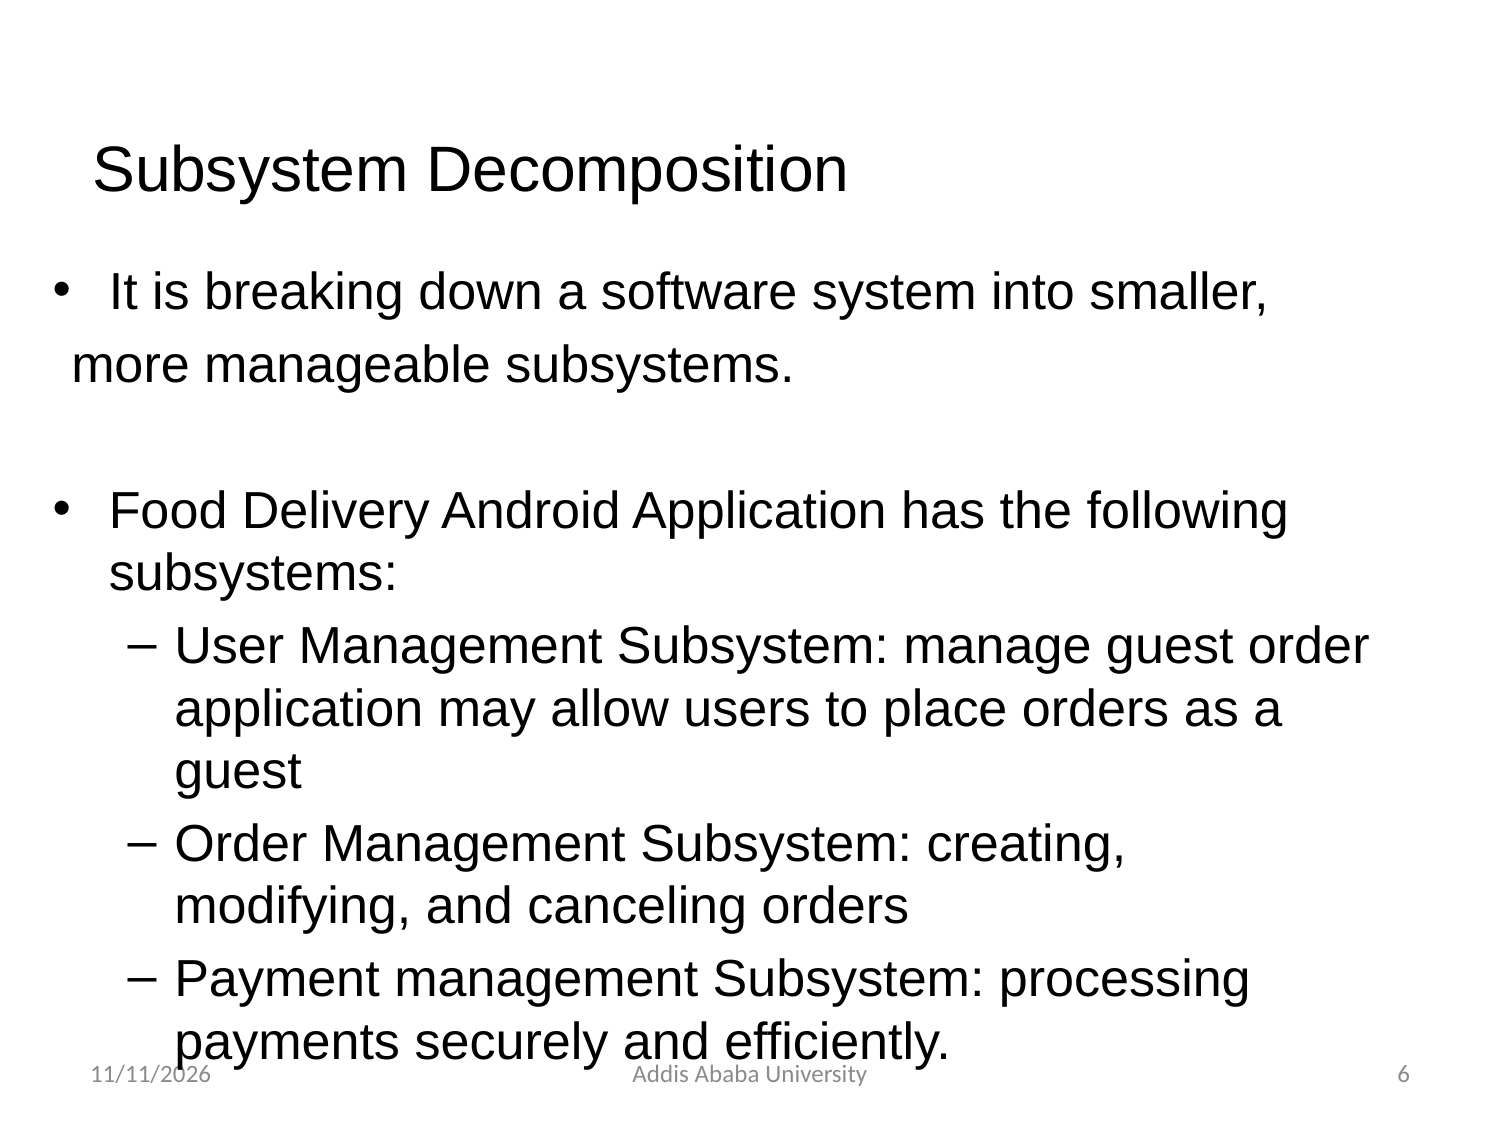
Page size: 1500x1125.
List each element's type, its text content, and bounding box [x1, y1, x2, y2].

footer Addis Ababa University [512, 1042, 988, 1103]
title Su Subsystem Decomposition stem Decomposition [75, 45, 1425, 233]
slide_number 6 [1074, 1042, 1425, 1103]
list It is breaking down a software system into smaller, more manageable subsystems. Food Delivery Android Application has the following subsystems: User Management Subsystem: manage guest order application may allow users to place orders as a guest Order Management Subsystem: creating, modifying, and canceling orders Payment management Subsystem: processing payments securely and efficiently. [37, 249, 1388, 1013]
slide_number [75, 1042, 425, 1103]
